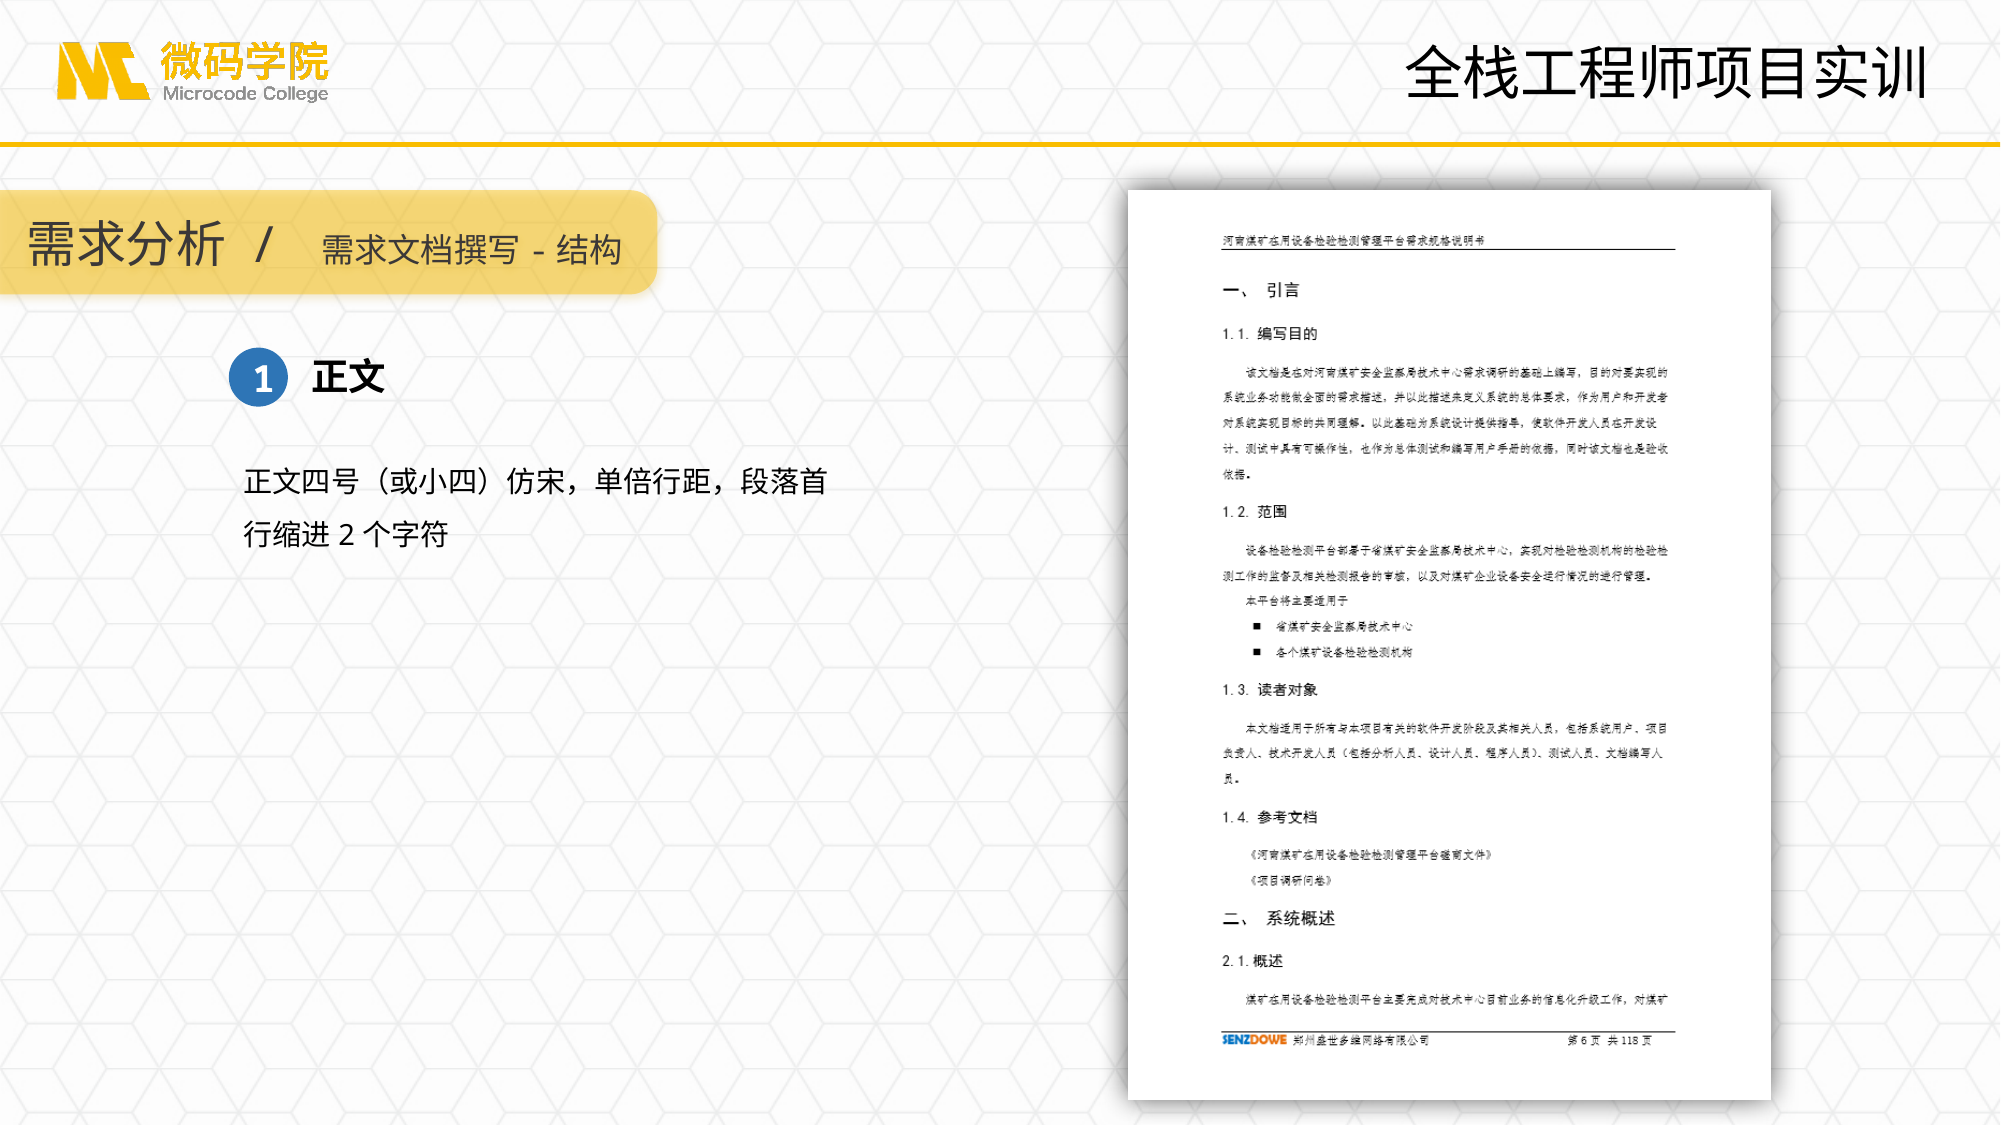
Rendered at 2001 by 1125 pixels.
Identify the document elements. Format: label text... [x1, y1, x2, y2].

text_box 需求分析 / 需求文档撰写-结构 [0, 189, 659, 296]
picture [0, 147, 2001, 1125]
text_box 1 [227, 346, 289, 408]
text_box 正文 [296, 345, 641, 406]
picture [0, 0, 2001, 142]
text_box 正文四号（或小四）仿宋，单倍行距，段落首行缩进2个字符 [228, 438, 865, 559]
